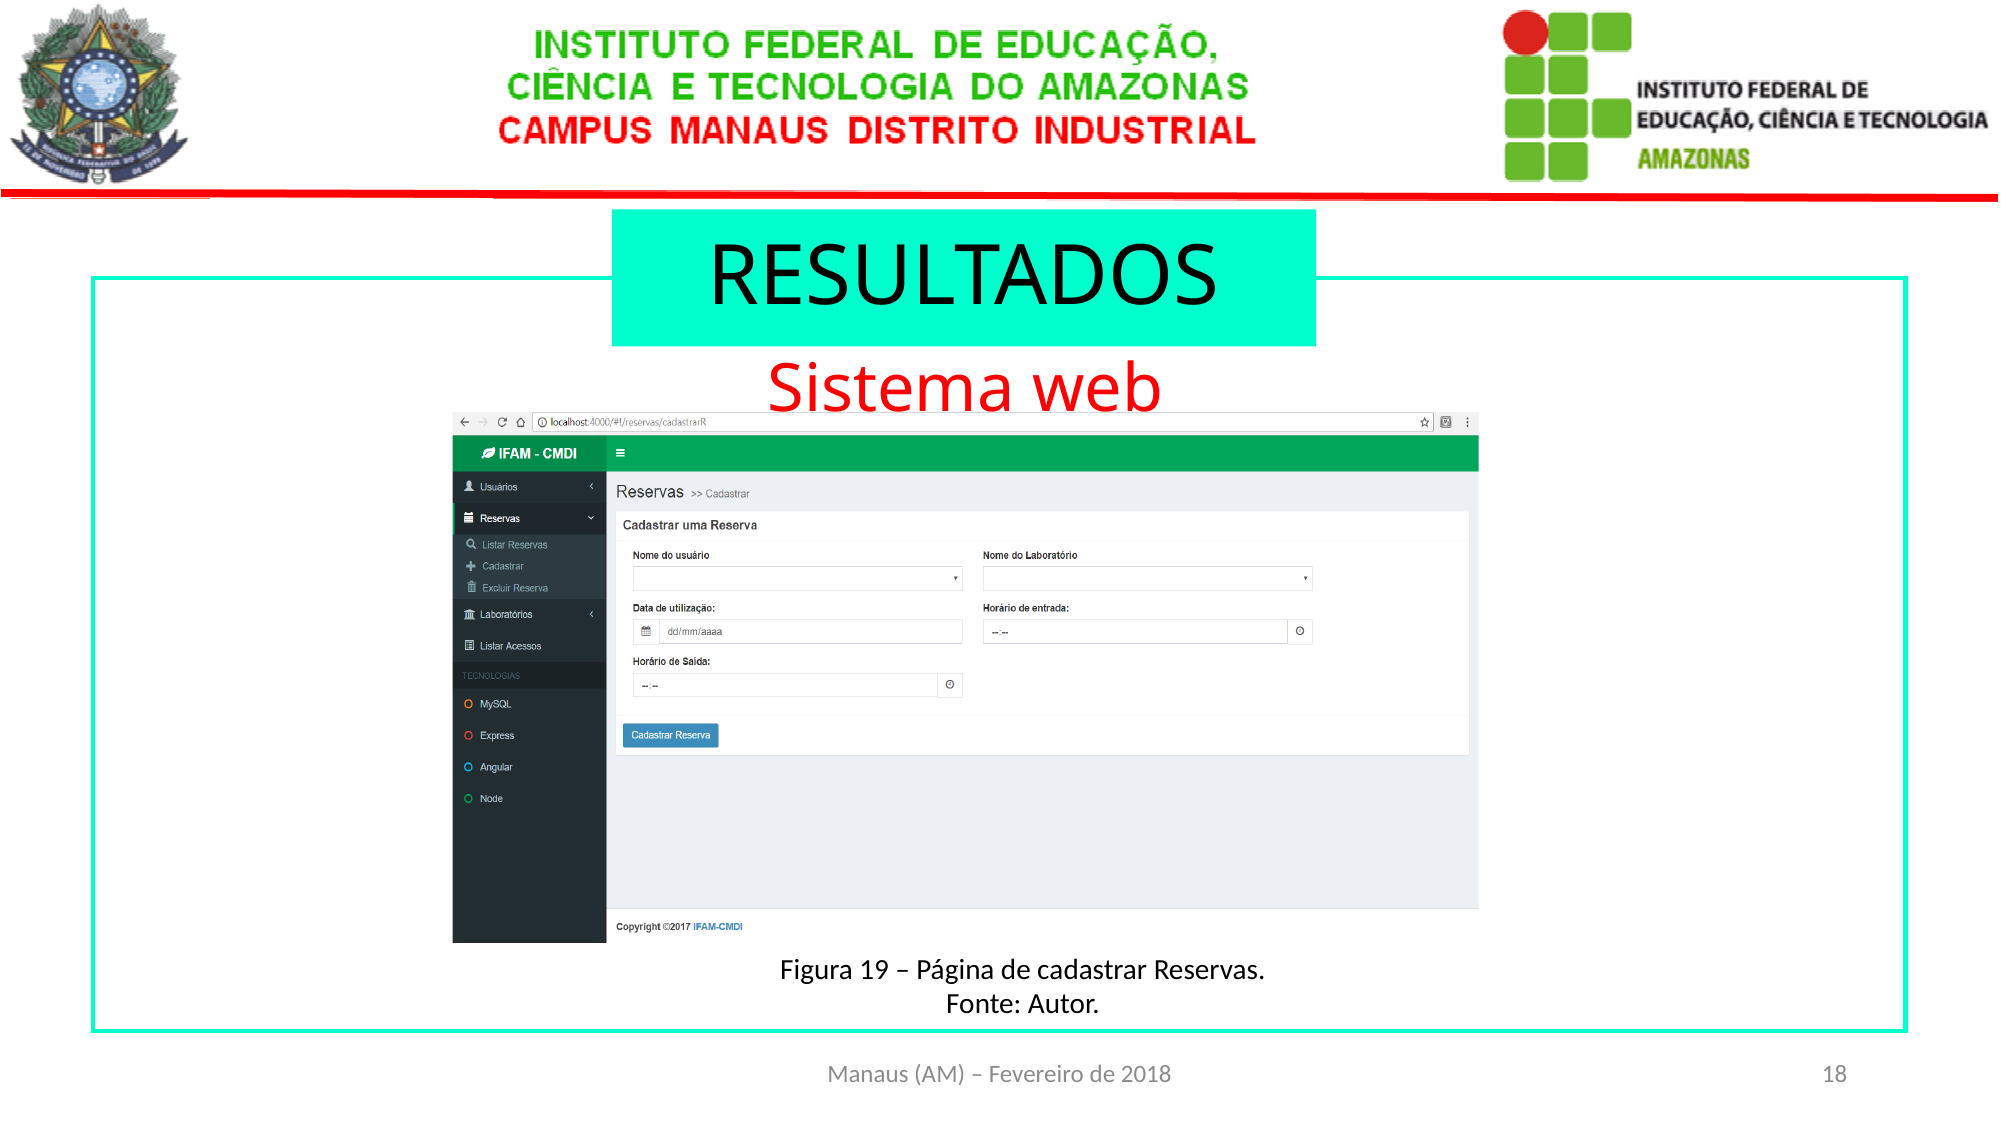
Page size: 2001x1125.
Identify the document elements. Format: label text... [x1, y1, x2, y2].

text_box Figura 19 – Página de cadastrar Reservas. Fonte: Autor. [729, 943, 1318, 1028]
slide_number 18 [1412, 1042, 1863, 1103]
footer Manaus (AM) – Fevereiro de 2018 [662, 1042, 1338, 1103]
text_box [92, 277, 1907, 1032]
title RESULTADOS [611, 209, 1316, 337]
picture [452, 412, 1479, 943]
picture [0, 2, 2000, 400]
text_box Sistema web [137, 337, 1776, 652]
